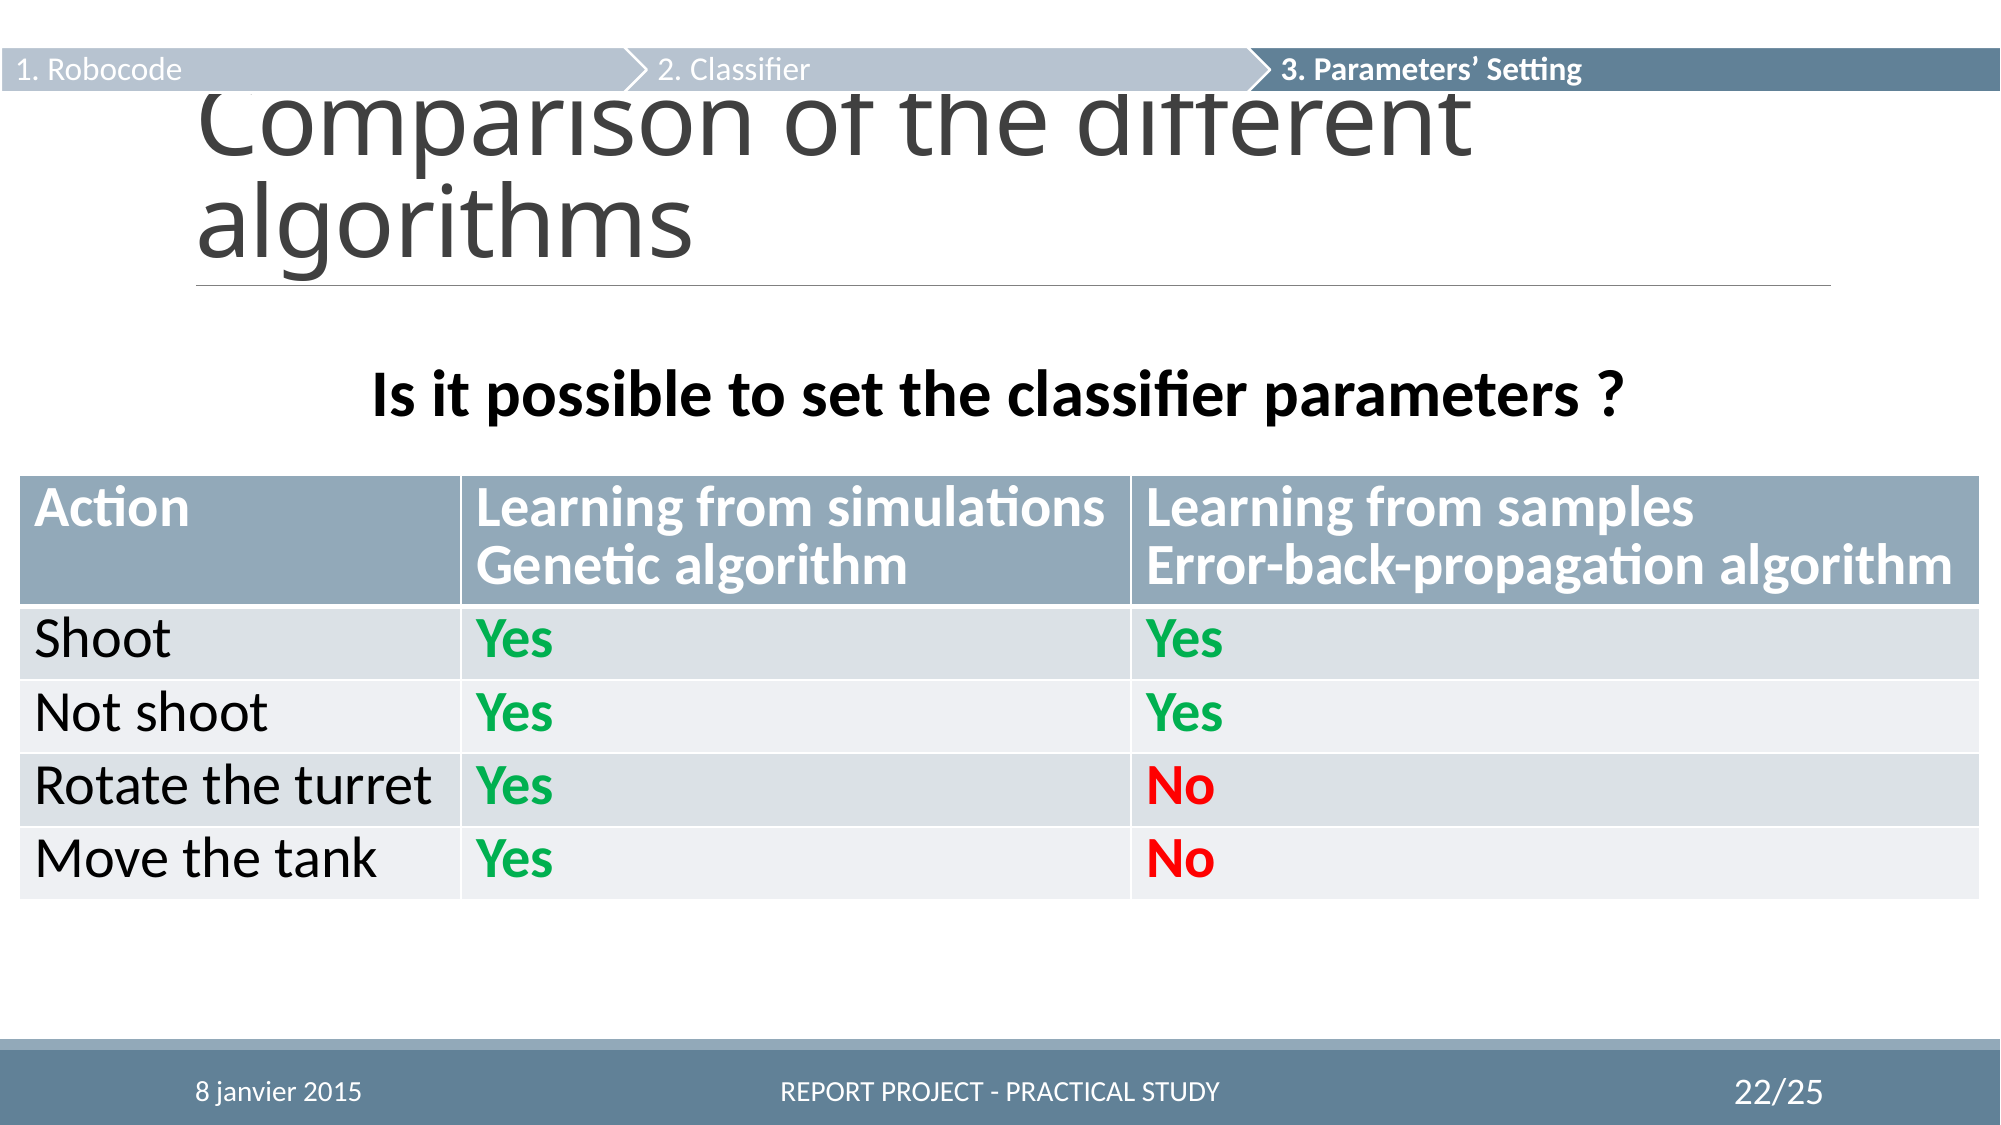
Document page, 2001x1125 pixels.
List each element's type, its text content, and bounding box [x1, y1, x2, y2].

text_box Is it possible to set the classifier parameters ? [160, 342, 1840, 438]
table_cell No [1132, 754, 1979, 826]
table_cell Yes [462, 681, 1130, 752]
title Comparison of the different algorithms [180, 103, 1830, 285]
table_cell Not shoot [20, 681, 460, 752]
table_cell Yes [1132, 681, 1979, 752]
table_header Learning from samples Error-back-propagation algorithm [1132, 476, 1979, 604]
table_cell No [1132, 828, 1979, 899]
table_cell Rotate the turret [20, 754, 460, 826]
footer Report projeCt - PRACTICAL STUDY [604, 1059, 1396, 1120]
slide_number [180, 1059, 586, 1120]
table_cell Yes [1132, 609, 1979, 679]
table_cell Yes [462, 609, 1130, 679]
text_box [0, 46, 2000, 94]
table_cell Yes [462, 828, 1130, 899]
slide_number 22/25 [1624, 1059, 1840, 1120]
table_header Action [20, 476, 460, 604]
table_header Learning from simulations Genetic algorithm [462, 476, 1130, 604]
table_cell Shoot [20, 609, 460, 679]
table_cell Yes [462, 754, 1130, 826]
table_cell Move the tank [20, 828, 460, 899]
